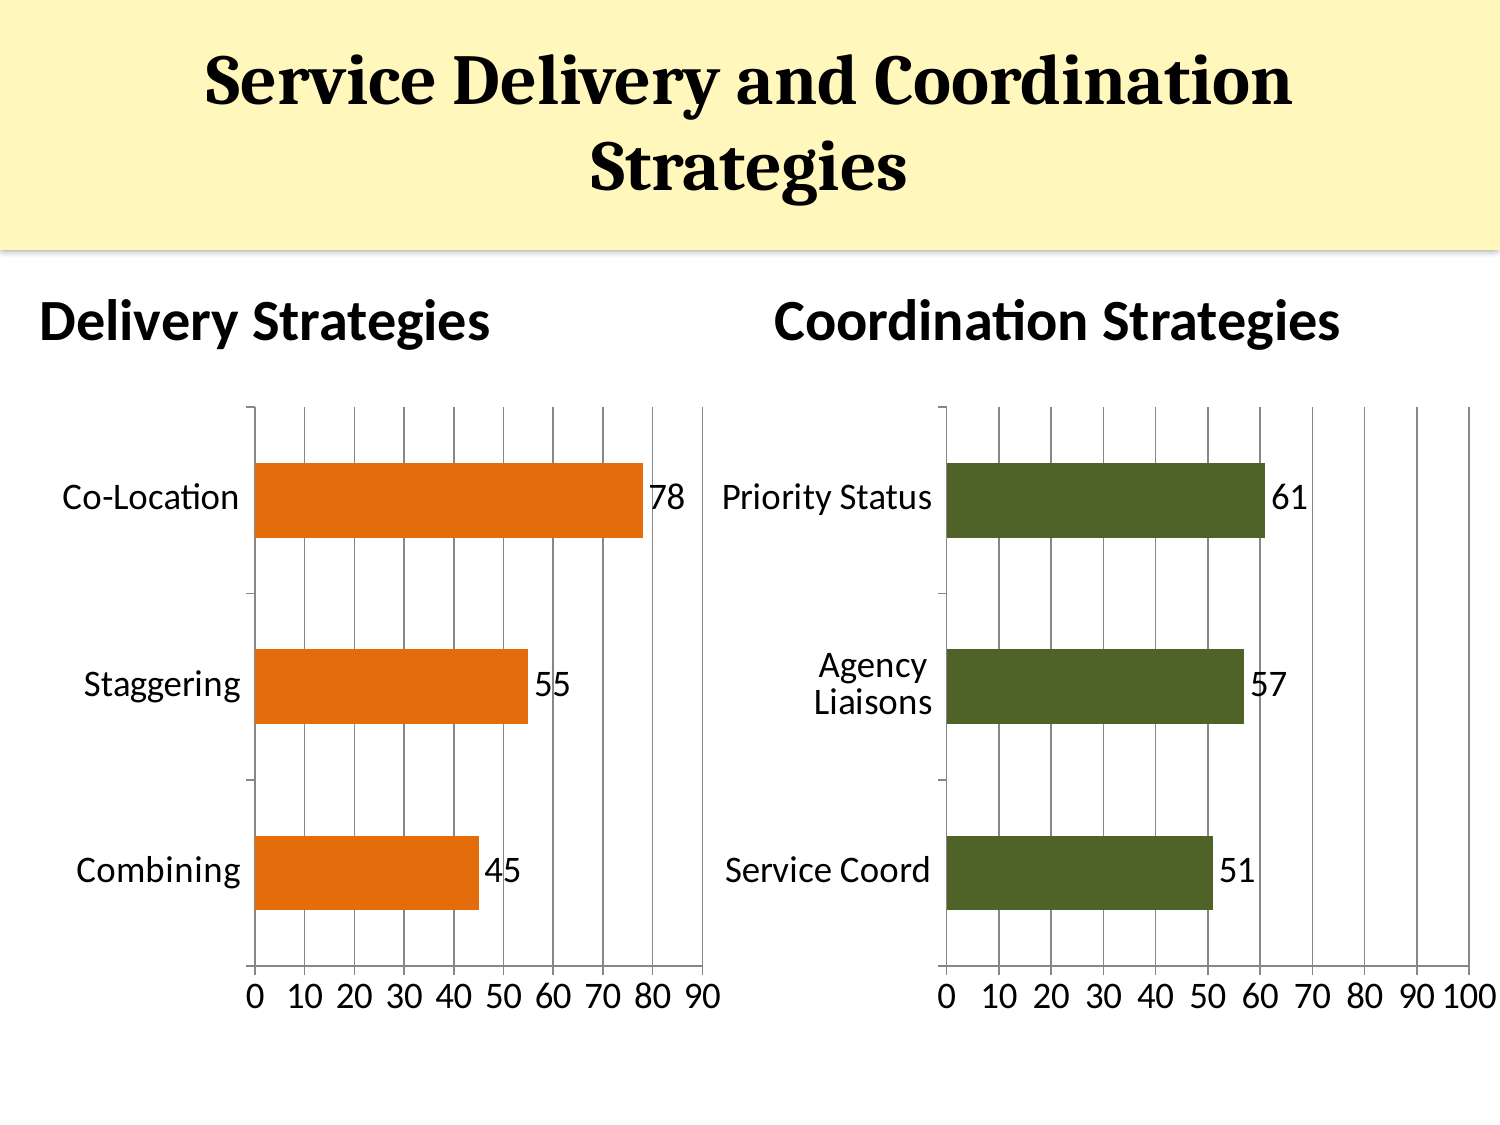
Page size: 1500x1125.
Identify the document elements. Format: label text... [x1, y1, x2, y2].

text_box Coordination Strategies [759, 275, 1422, 360]
text_box Delivery Strategies [24, 275, 688, 360]
title Service Delivery and Coordination Strategies [75, 24, 1425, 213]
chart [62, 387, 1498, 1038]
text_box [0, 0, 1500, 251]
